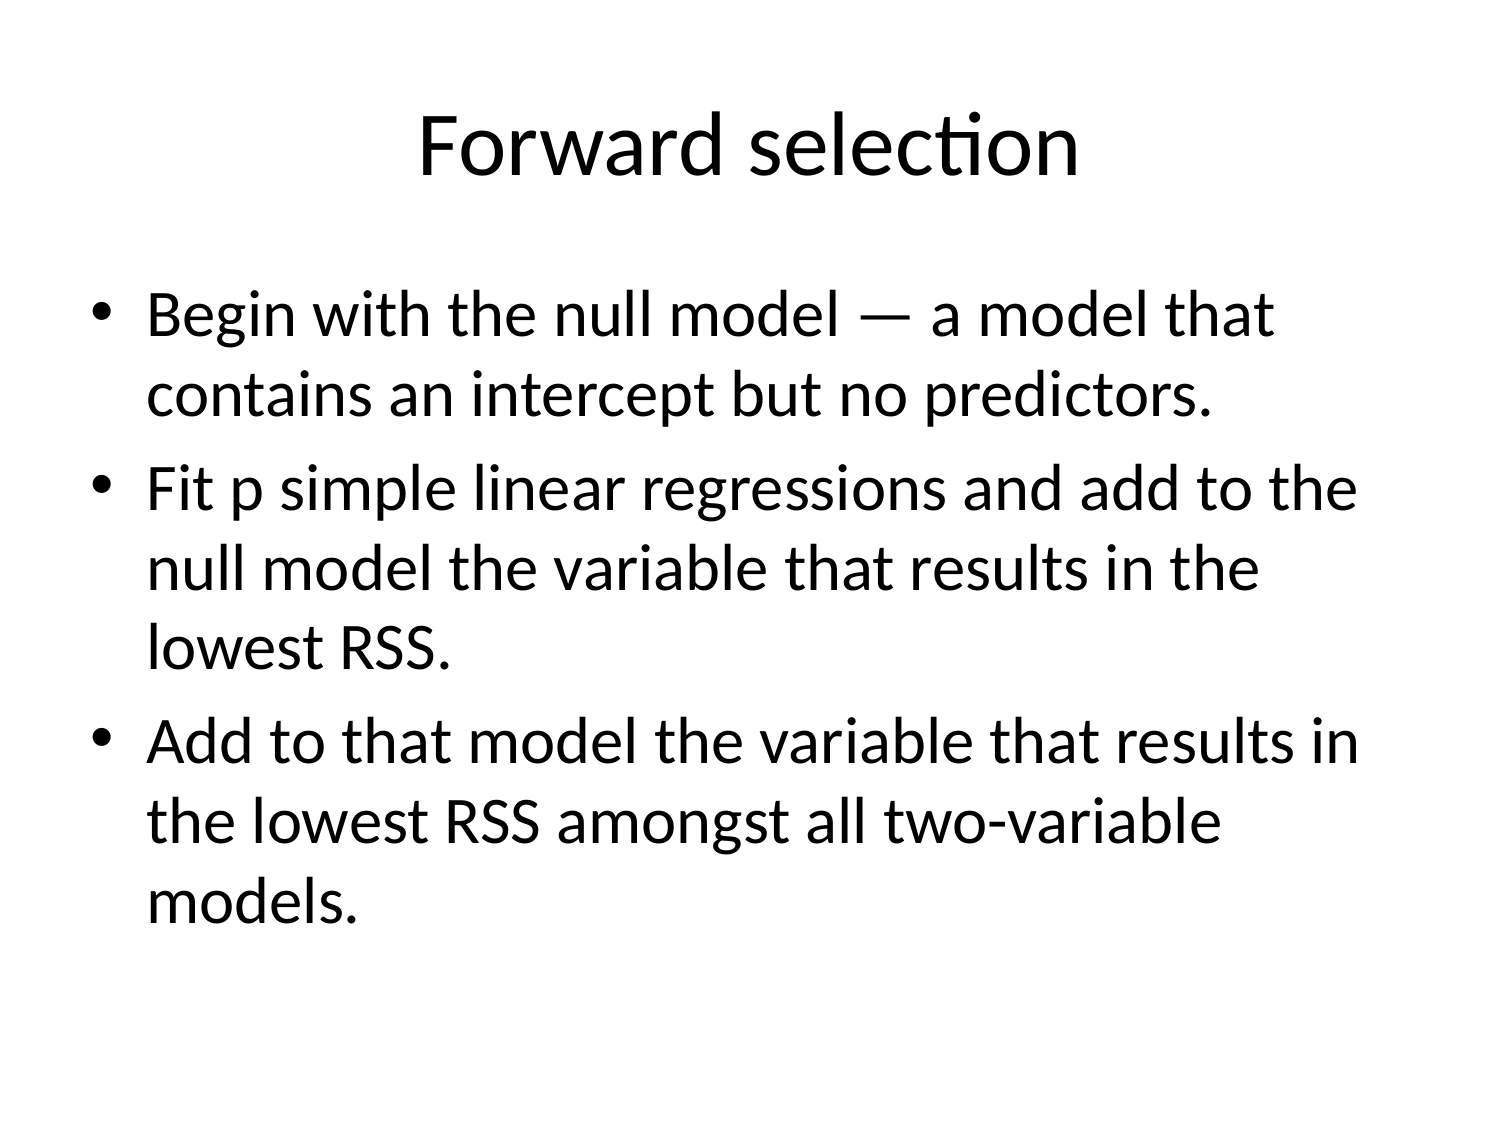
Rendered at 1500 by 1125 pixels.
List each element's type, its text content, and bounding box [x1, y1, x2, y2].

list Begin with the null model — a model that contains an intercept but no predictors. Fit p simple linear regressions and add to the null model the variable that results in the lowest RSS. Add to that model the variable that results in the lowest RSS amongst all two-variable models. [75, 262, 1425, 1005]
title Forward selection [75, 45, 1425, 233]
